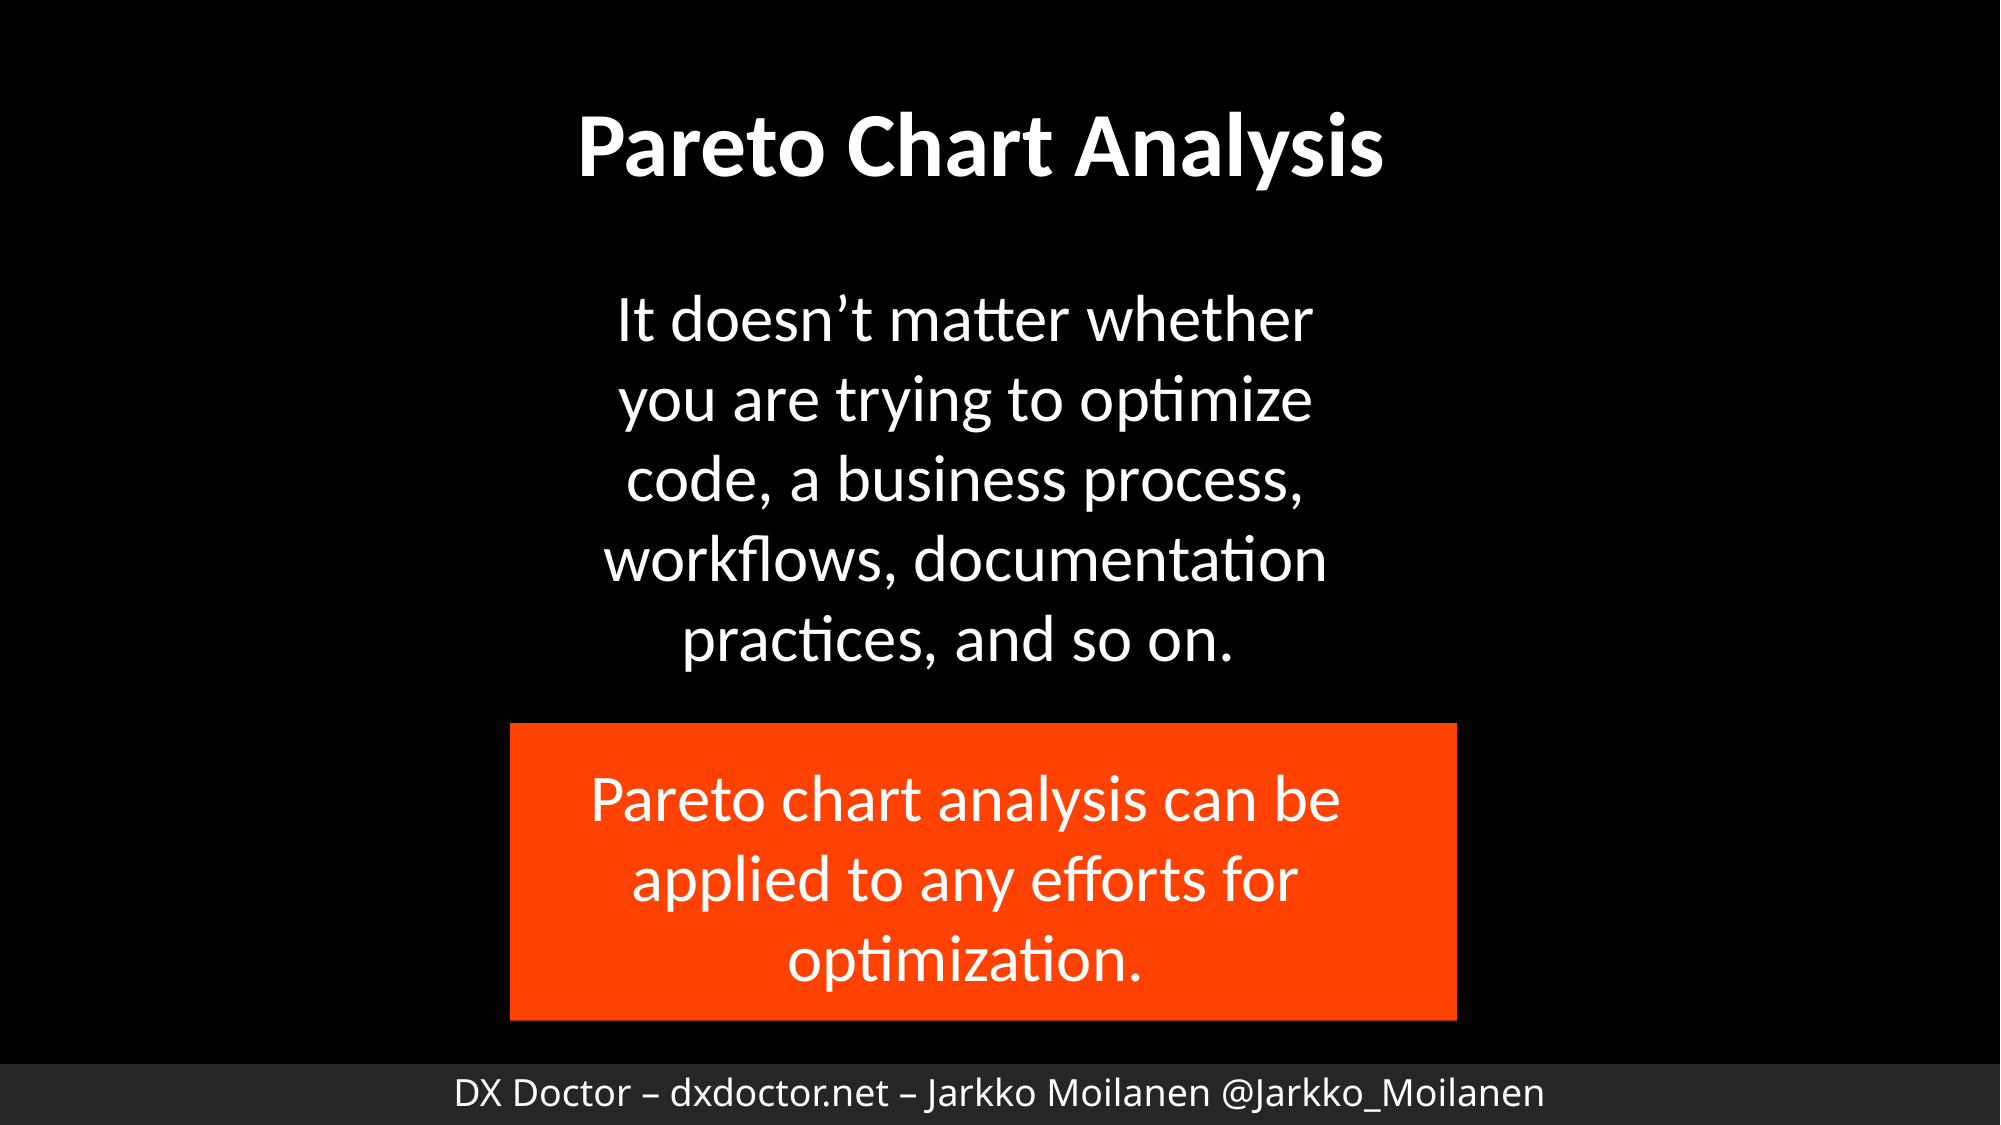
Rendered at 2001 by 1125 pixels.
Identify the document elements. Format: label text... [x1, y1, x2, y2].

text_box Pareto Chart Analysis [327, 76, 1637, 312]
text_box [509, 722, 1458, 1022]
text_box DX Doctor – dxdoctor.net – Jarkko Moilanen @Jarkko_Moilanen [0, 1064, 2000, 1125]
text_box It doesn’t matter whether you are trying to optimize code, a business process, workflows, documentation practices, and so on. Pareto chart analysis can be applied to any efforts for optimization. [557, 312, 1375, 1002]
